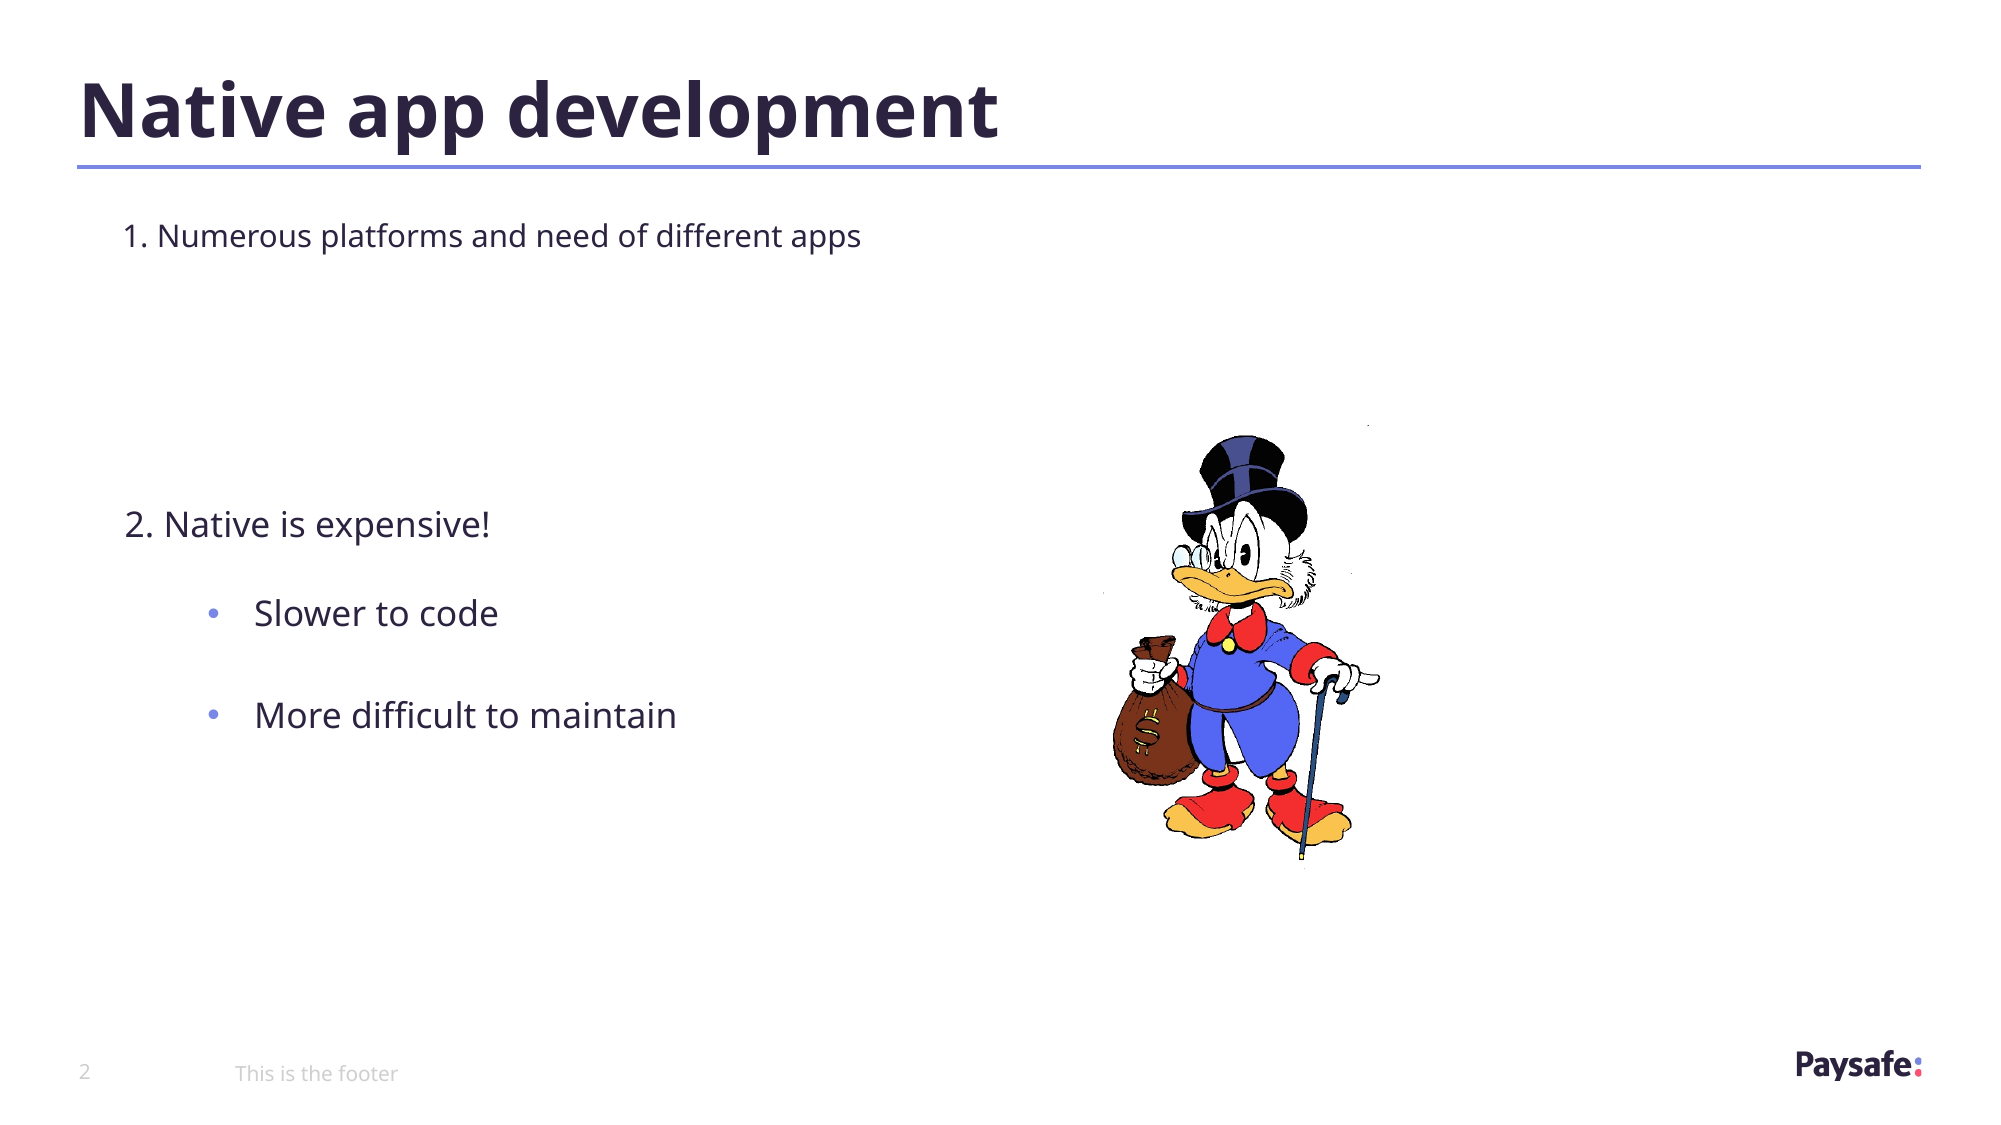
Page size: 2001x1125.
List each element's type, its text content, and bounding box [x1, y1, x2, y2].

text_box 1. Numerous platforms and need of different apps [105, 220, 938, 281]
text_box 2. Native is expensive! [105, 506, 938, 567]
text_box Slower to code More difficult to maintain [188, 596, 1021, 840]
title Native app development [78, 59, 1924, 167]
footer This is the footer [235, 1042, 911, 1103]
picture [1048, 409, 1423, 869]
slide_number 2 [78, 1042, 223, 1103]
